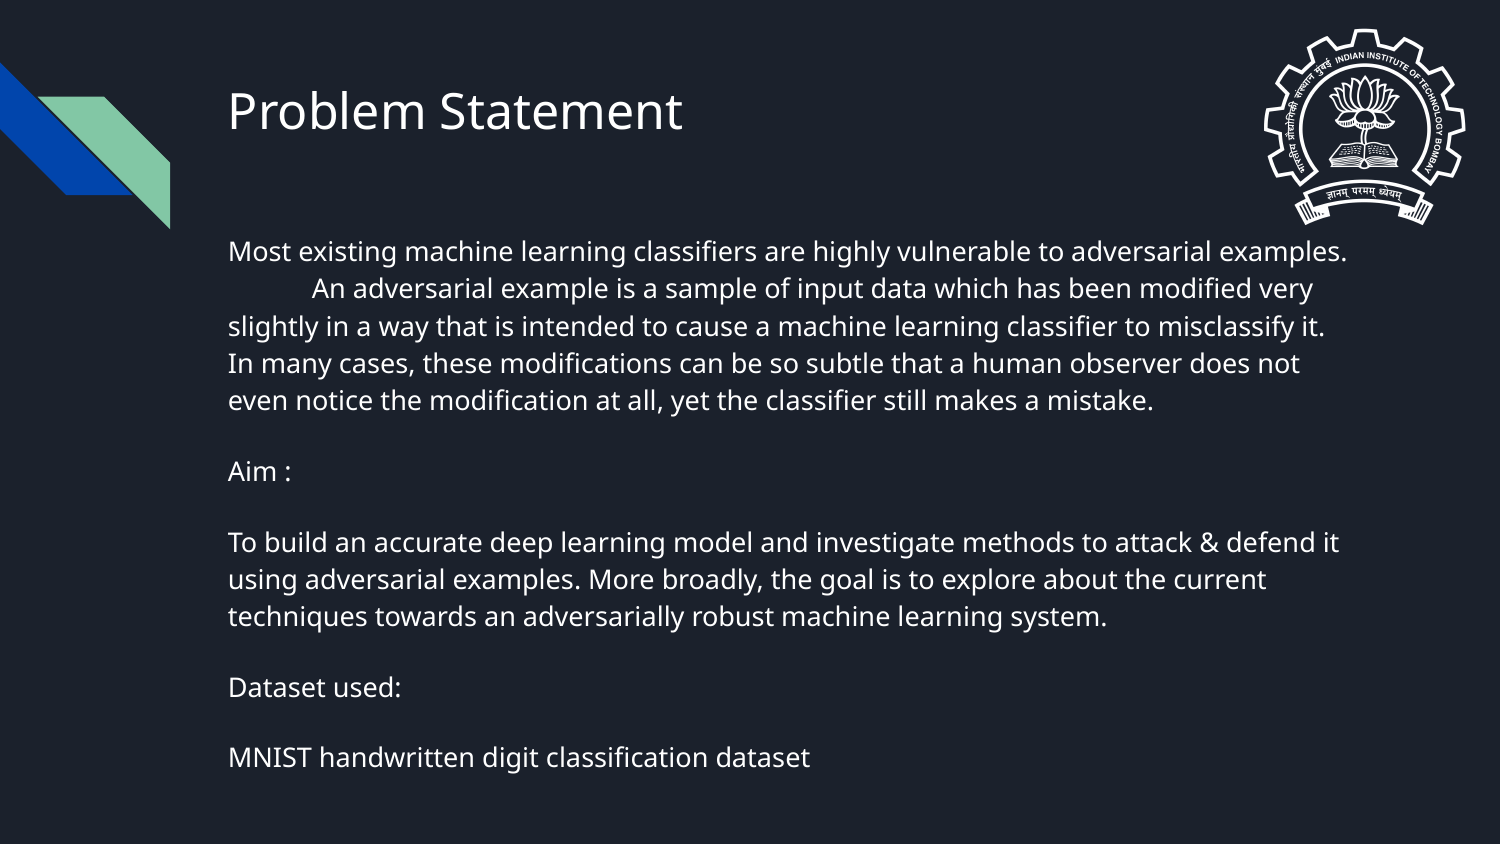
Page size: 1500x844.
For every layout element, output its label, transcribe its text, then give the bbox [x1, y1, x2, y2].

list Most existing machine learning classifiers are highly vulnerable to adversarial examples. An adversarial example is a sample of input data which has been modified very slightly in a way that is intended to cause a machine learning classifier to misclassify it. In many cases, these modifications can be so subtle that a human observer does not even notice the modification at all, yet the classifier still makes a mistake. Aim : To build an accurate deep learning model and investigate methods to attack & defend it using adversarial examples. More broadly, the goal is to explore about the current techniques towards an adversarially robust machine learning system. Dataset used: MNIST handwritten digit classification dataset [212, 214, 1368, 789]
title Problem Statement [212, 64, 1247, 214]
picture [1252, 23, 1470, 233]
